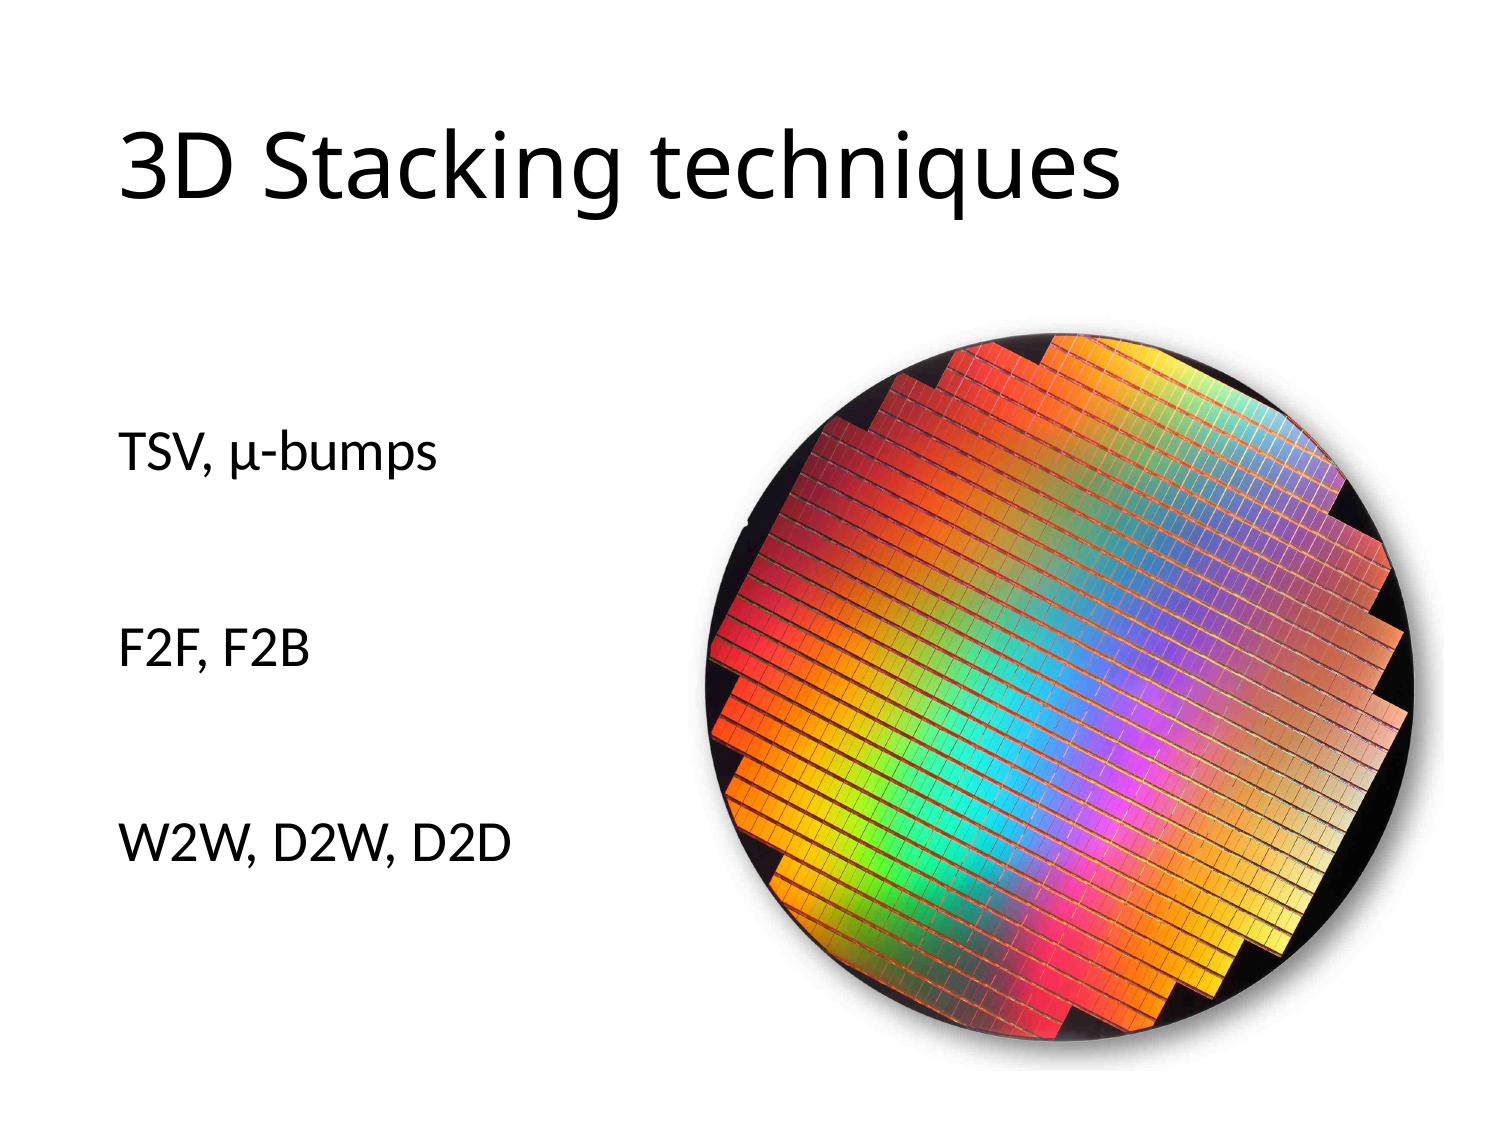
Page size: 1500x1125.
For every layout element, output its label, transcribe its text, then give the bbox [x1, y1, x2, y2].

list TSV, µ-bumps F2F, F2B W2W, D2W, D2D [103, 299, 671, 1014]
title 3D Stacking techniques [103, 59, 1397, 278]
picture [671, 299, 1444, 1071]
